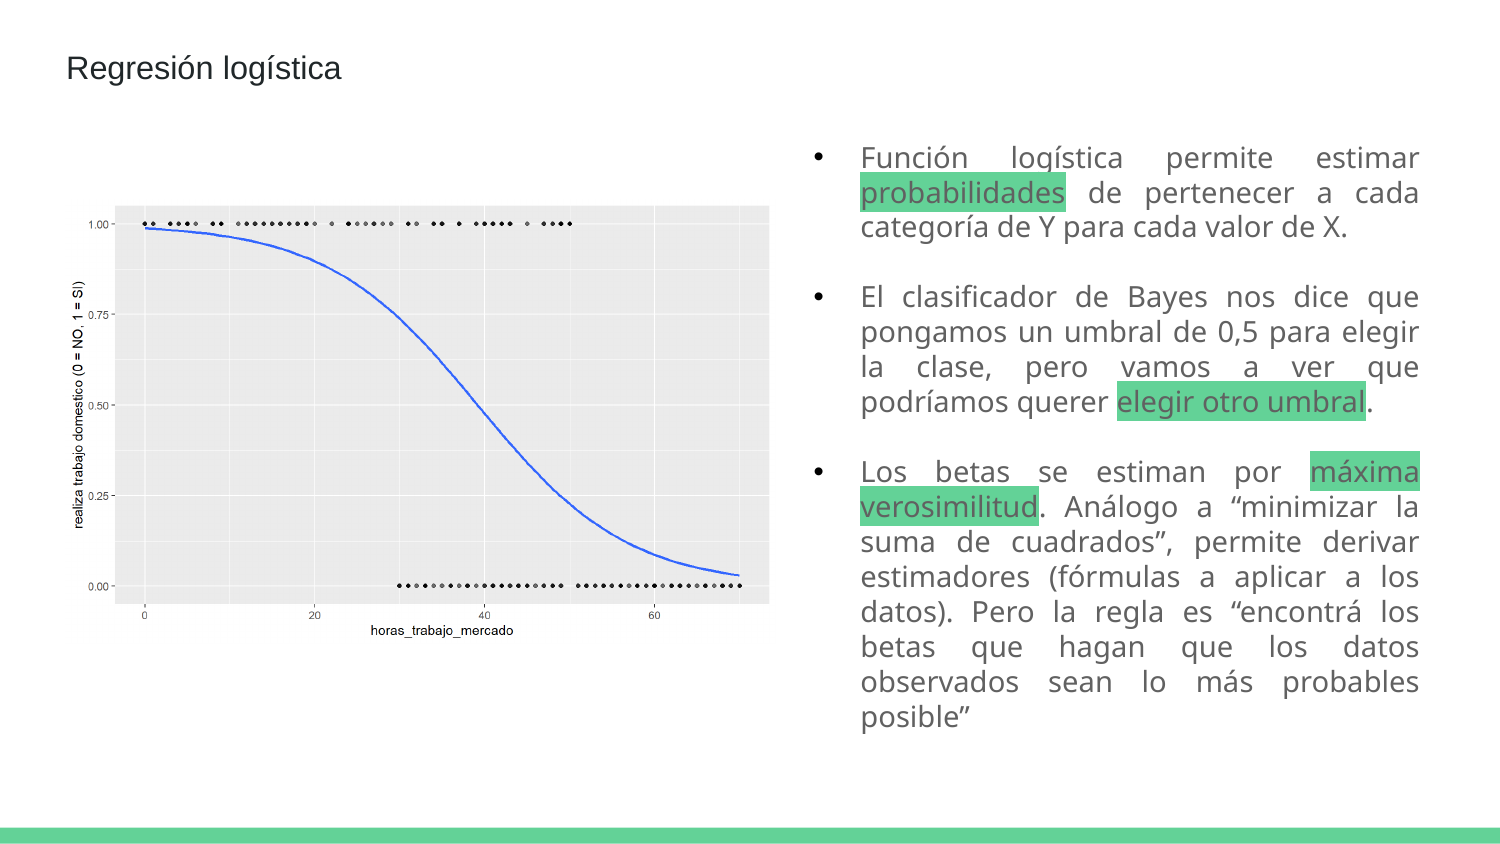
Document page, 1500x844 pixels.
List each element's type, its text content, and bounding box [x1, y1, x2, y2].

text_box Función logística permite estimar probabilidades de pertenecer a cada categoría de Y para cada valor de X. El clasificador de Bayes nos dice que pongamos un umbral de 0,5 para elegir la clase, pero vamos a ver que podríamos querer elegir otro umbral. Los betas se estiman por máxima verosimilitud. Análogo a “minimizar la suma de cuadrados”, permite derivar estimadores (fórmulas a aplicar a los datos). Pero la regla es “encontrá los betas que hagan que los datos observados sean lo más probables posible” [798, 131, 1435, 776]
text_box Regresión logística [51, 31, 1449, 102]
picture [64, 199, 777, 645]
